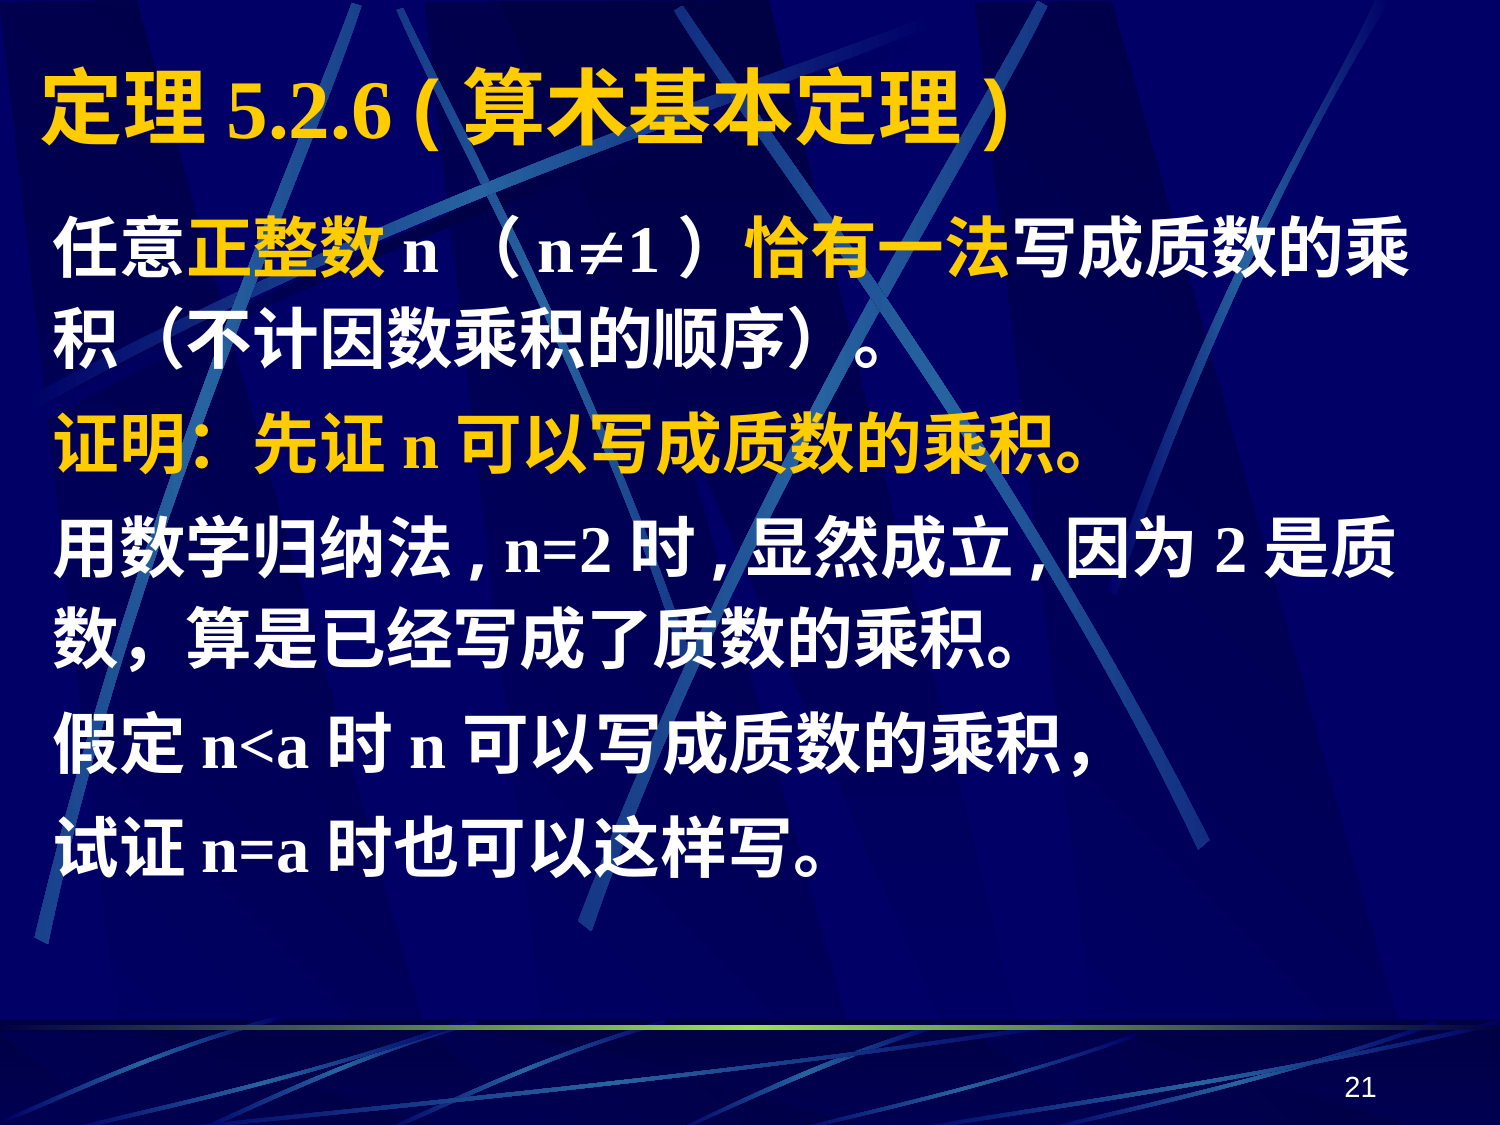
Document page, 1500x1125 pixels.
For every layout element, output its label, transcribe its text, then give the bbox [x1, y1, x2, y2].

slide_number 21 [1079, 1035, 1393, 1111]
title 定理5.2.6 (算术基本定理) [24, 46, 1301, 164]
list 任意正整数n（n1）恰有一法写成质数的乘积（不计因数乘积的顺序）。 证明：先证n可以写成质数的乘积。 用数学归纳法, n=2时,显然成立,因为2是质数，算是已经写成了质数的乘积。 假定n<a时n可以写成质数的乘积， 试证n=a时也可以这样写。 [37, 187, 1475, 1050]
